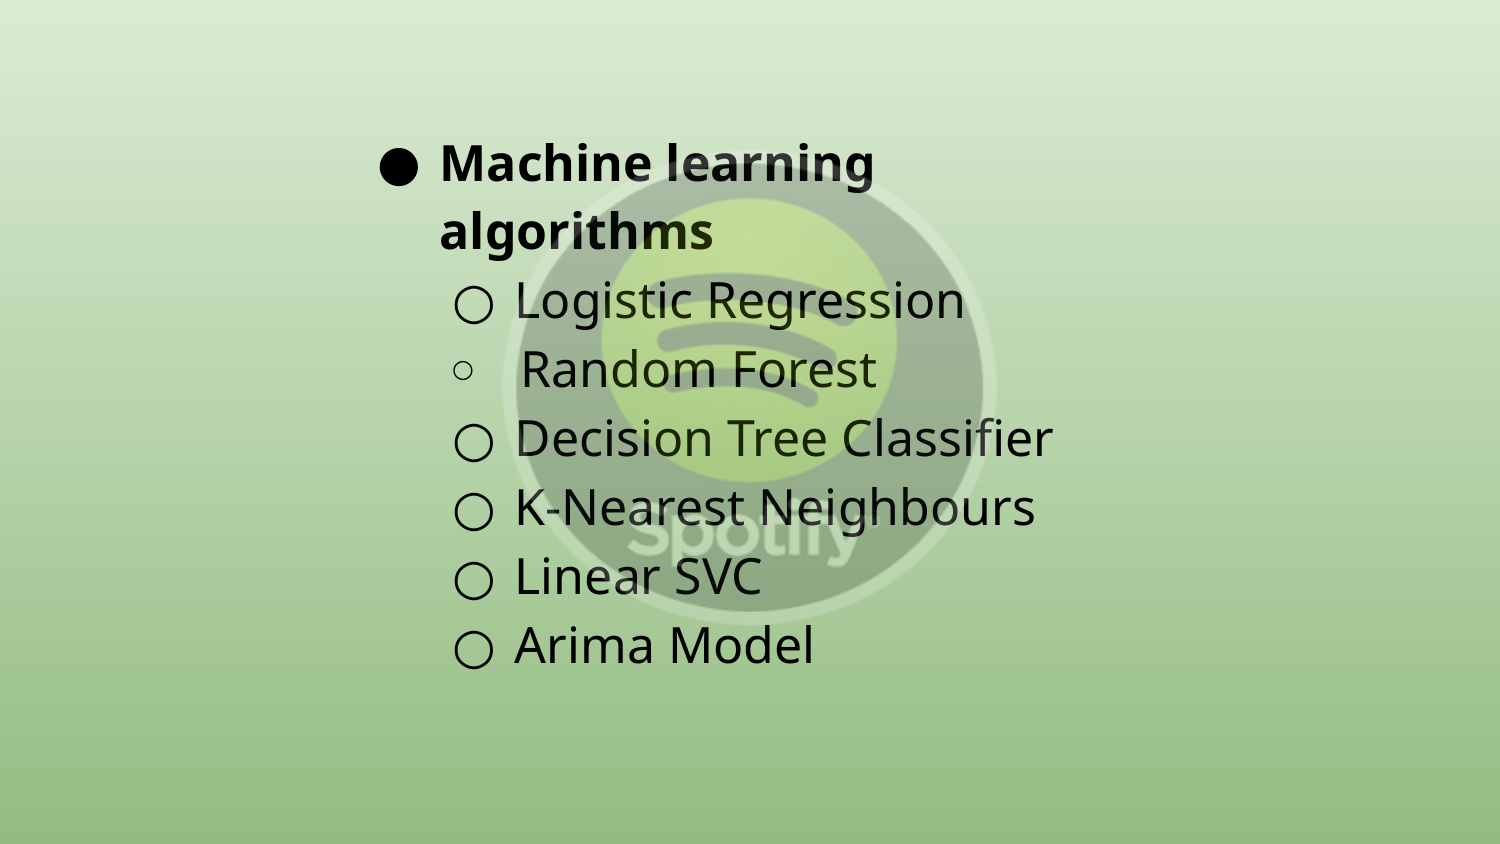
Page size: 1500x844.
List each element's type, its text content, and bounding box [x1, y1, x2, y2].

picture [498, 147, 1002, 629]
list Machine learning algorithms Logistic Regression Random Forest Decision Tree Classifier K-Nearest Neighbours Linear SVC Arima Model [349, 107, 1151, 670]
